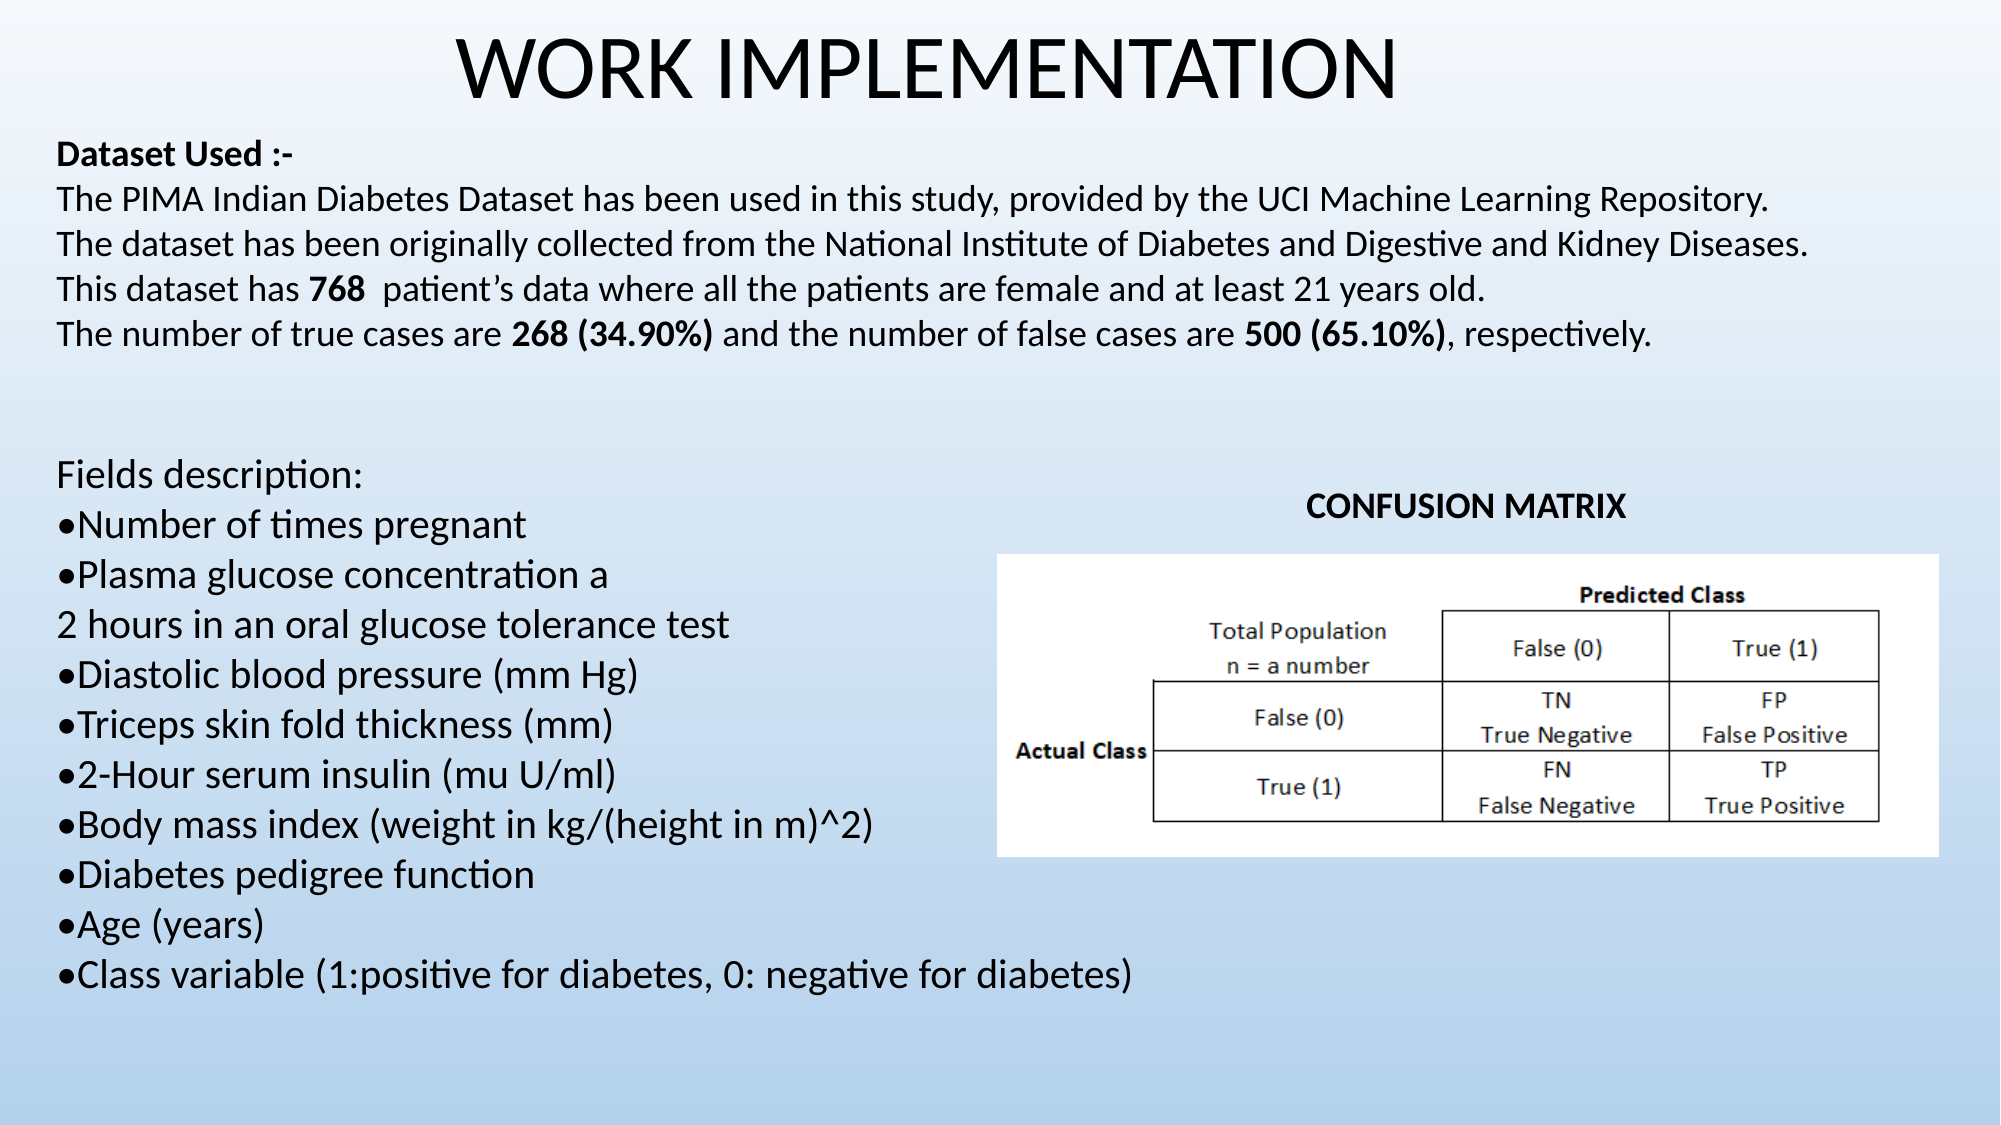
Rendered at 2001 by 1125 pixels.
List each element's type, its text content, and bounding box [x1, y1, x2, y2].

picture [997, 554, 1939, 857]
text_box Fields description: •Number of times pregnant •Plasma glucose concentration a 2 hours in an oral glucose tolerance test •Diastolic blood pressure (mm Hg) •Triceps skin fold thickness (mm) •2-Hour serum insulin (mu U/ml) •Body mass index (weight in kg/(height in m)^2) •Diabetes pedigree function •Age (years) •Class variable (1:positive for diabetes, 0: negative for diabetes) [41, 439, 1418, 1005]
text_box CONFUSION MATRIX [1291, 473, 1645, 534]
text_box Dataset Used :- The PIMA Indian Diabetes Dataset has been used in this study, provided by the UCI Machine Learning Repository. The dataset has been originally collected from the National Institute of Diabetes and Digestive and Kidney Diseases. This dataset has 768 patient’s data where all the patients are female and at least 21 years old. The number of true cases are 268 (34.90%) and the number of false cases are 500 (65.10%), respectively. [41, 121, 1847, 362]
text_box WORK IMPLEMENTATION [440, 0, 1448, 121]
